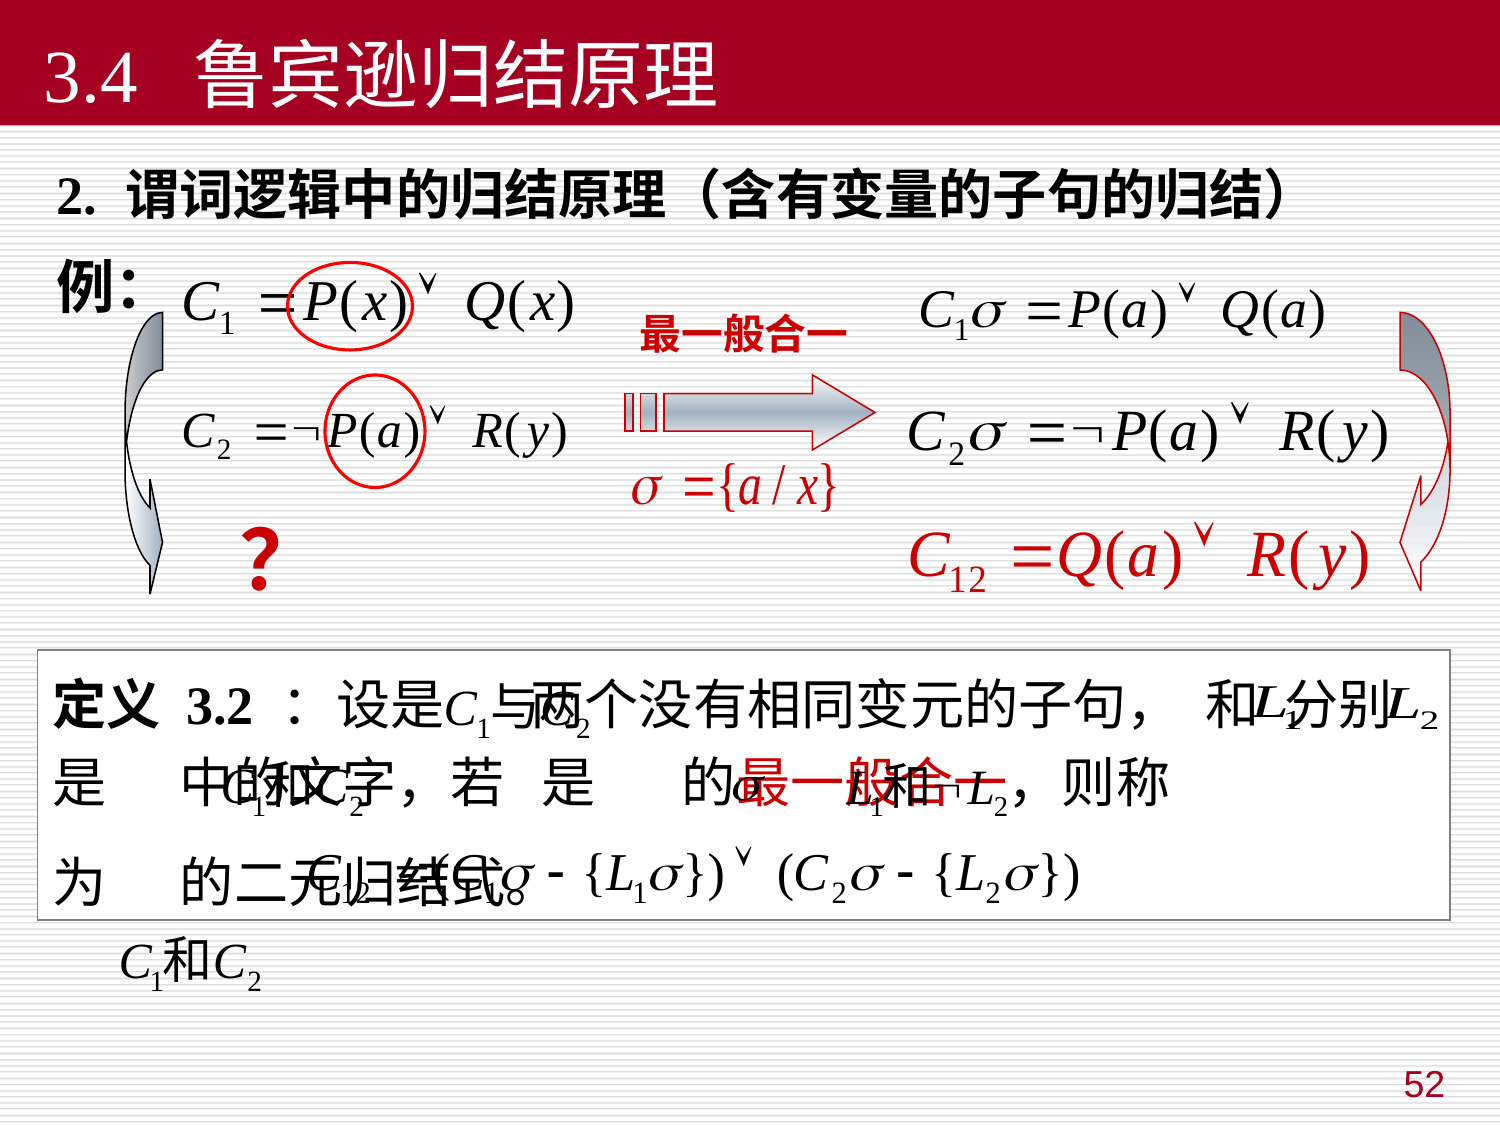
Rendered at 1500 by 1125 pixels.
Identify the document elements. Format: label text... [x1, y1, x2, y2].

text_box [624, 449, 844, 526]
text_box [1402, 547, 1433, 591]
text_box [125, 312, 163, 595]
title 3.4 鲁宾逊归结原理 [0, 0, 1500, 126]
text_box [347, 478, 403, 488]
picture [0, 126, 1500, 1125]
text_box [336, 375, 414, 395]
text_box 最一般合一 [624, 299, 864, 365]
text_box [912, 272, 1338, 351]
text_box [899, 391, 1401, 476]
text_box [899, 509, 1377, 600]
list 2. 谓词逻辑中的归结原理（含有变量的子句的归结） 例： [41, 148, 1459, 1035]
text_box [37, 649, 1451, 1006]
text_box ？ [225, 500, 400, 615]
text_box [664, 374, 875, 448]
text_box [1400, 312, 1451, 544]
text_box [174, 262, 588, 345]
text_box [640, 393, 657, 432]
text_box [624, 393, 633, 432]
slide_number 52 [1109, 1052, 1461, 1125]
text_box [174, 396, 576, 469]
